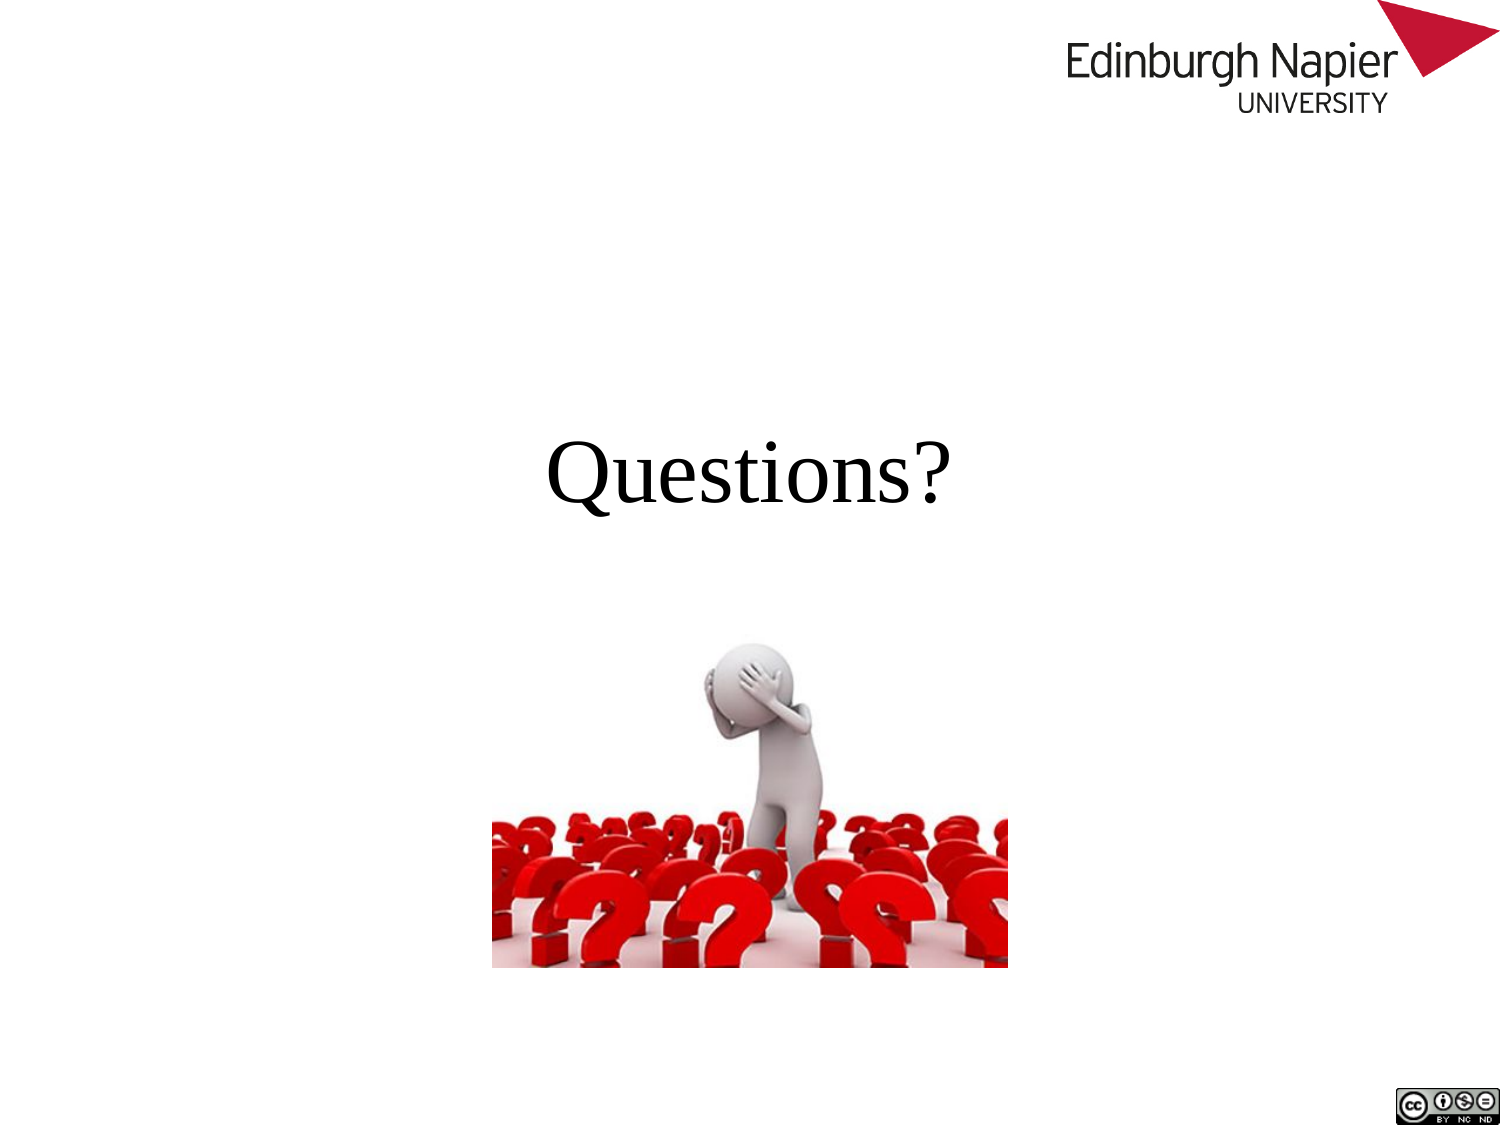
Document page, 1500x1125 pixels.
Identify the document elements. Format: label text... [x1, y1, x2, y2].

title Questions? [0, 319, 1500, 614]
picture [1068, 0, 1500, 113]
picture [1396, 1087, 1500, 1125]
picture [491, 634, 1008, 969]
